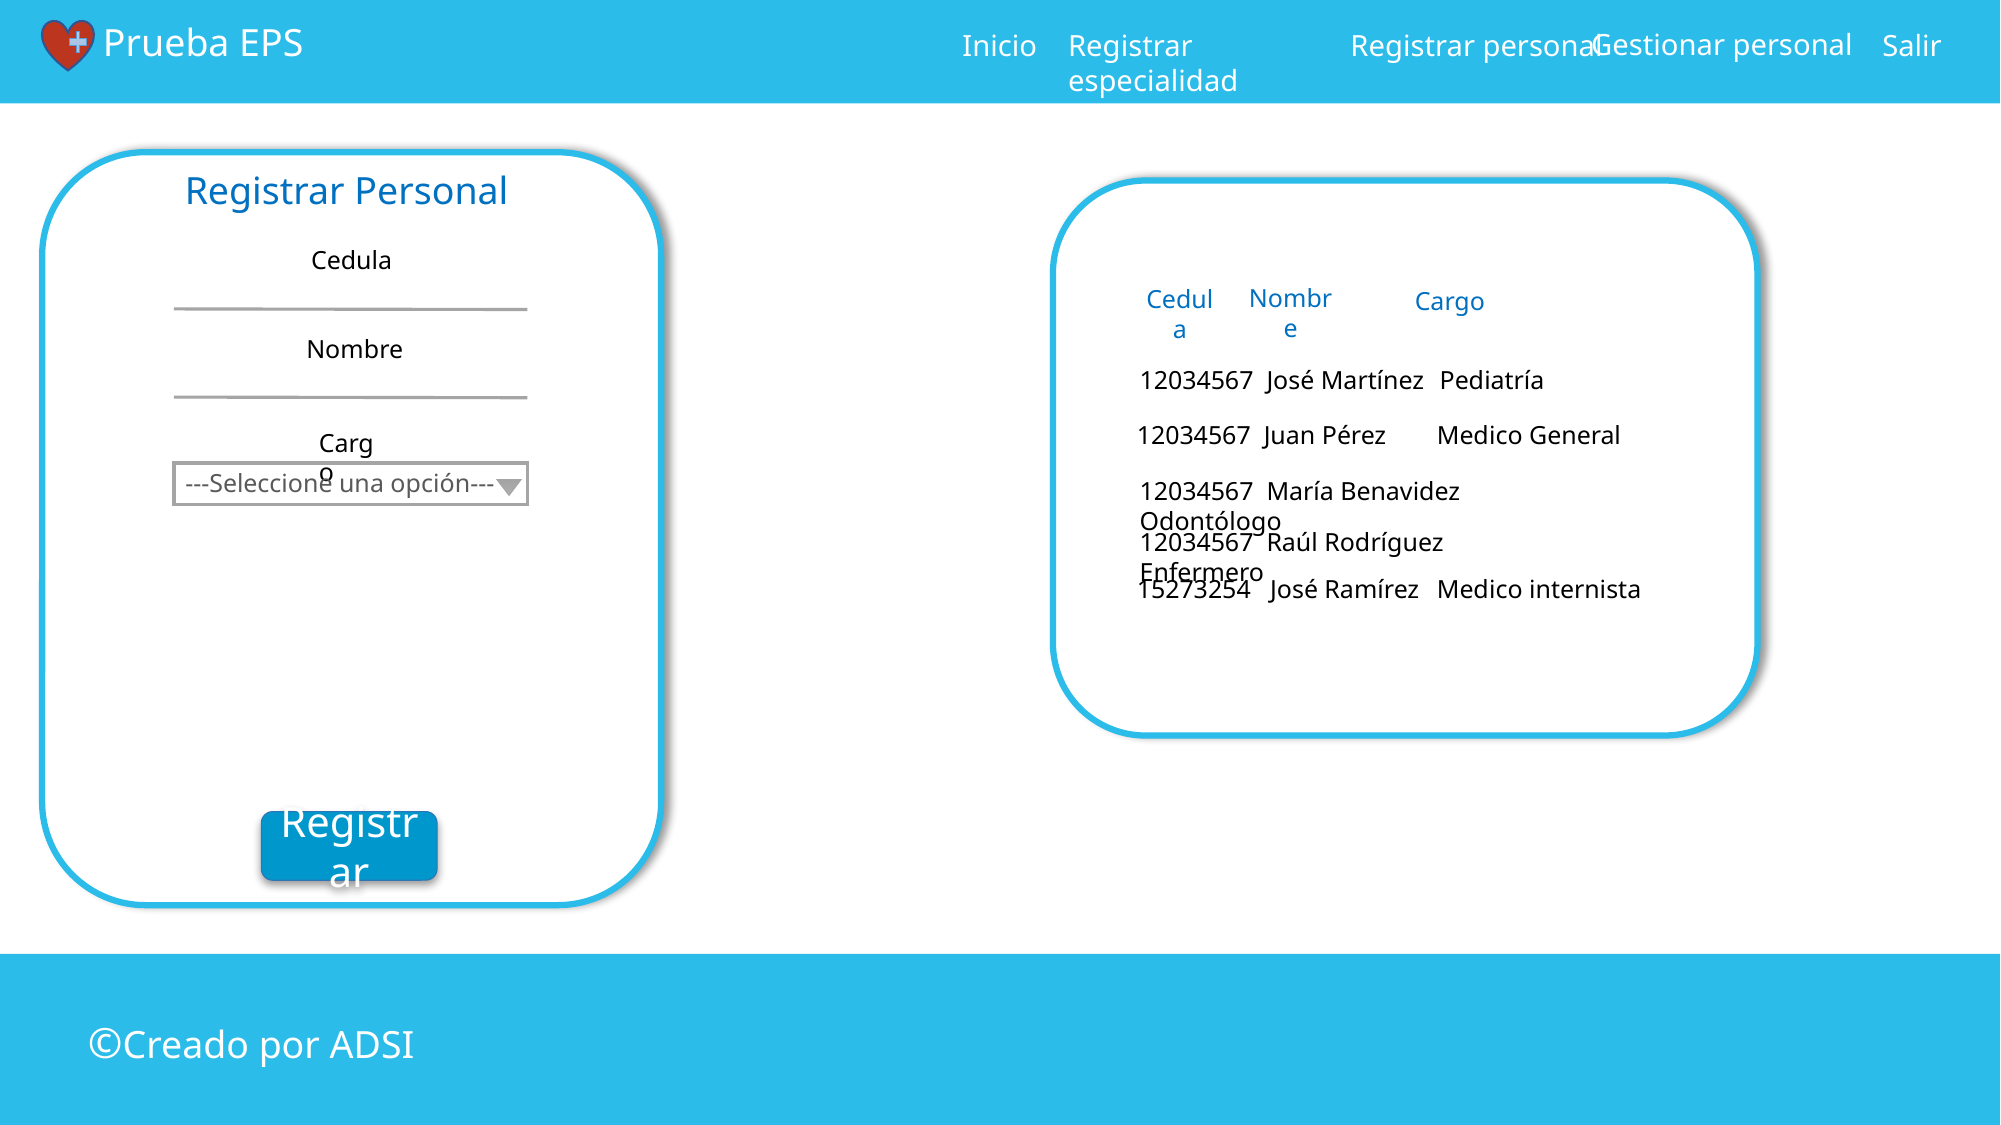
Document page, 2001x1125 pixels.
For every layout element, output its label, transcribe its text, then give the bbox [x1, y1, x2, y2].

text_box 12034567 María Benavidez Odontólogo [1124, 468, 1665, 519]
text_box Cedula [1124, 275, 1236, 351]
text_box 15273254 José Ramírez Medico internista [1122, 566, 1663, 612]
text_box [0, 953, 2000, 1125]
text_box 12034567 José Martínez Pediatría [1124, 356, 1665, 402]
text_box Nombre [1232, 275, 1349, 350]
text_box 12034567 Raúl Rodríguez Enfermero [1124, 519, 1665, 595]
text_box 12034567 Juan Pérez Medico General [1122, 412, 1663, 458]
text_box [1051, 179, 1759, 737]
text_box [42, 152, 662, 906]
text_box Cargo [1399, 278, 1501, 323]
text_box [0, 0, 2000, 104]
